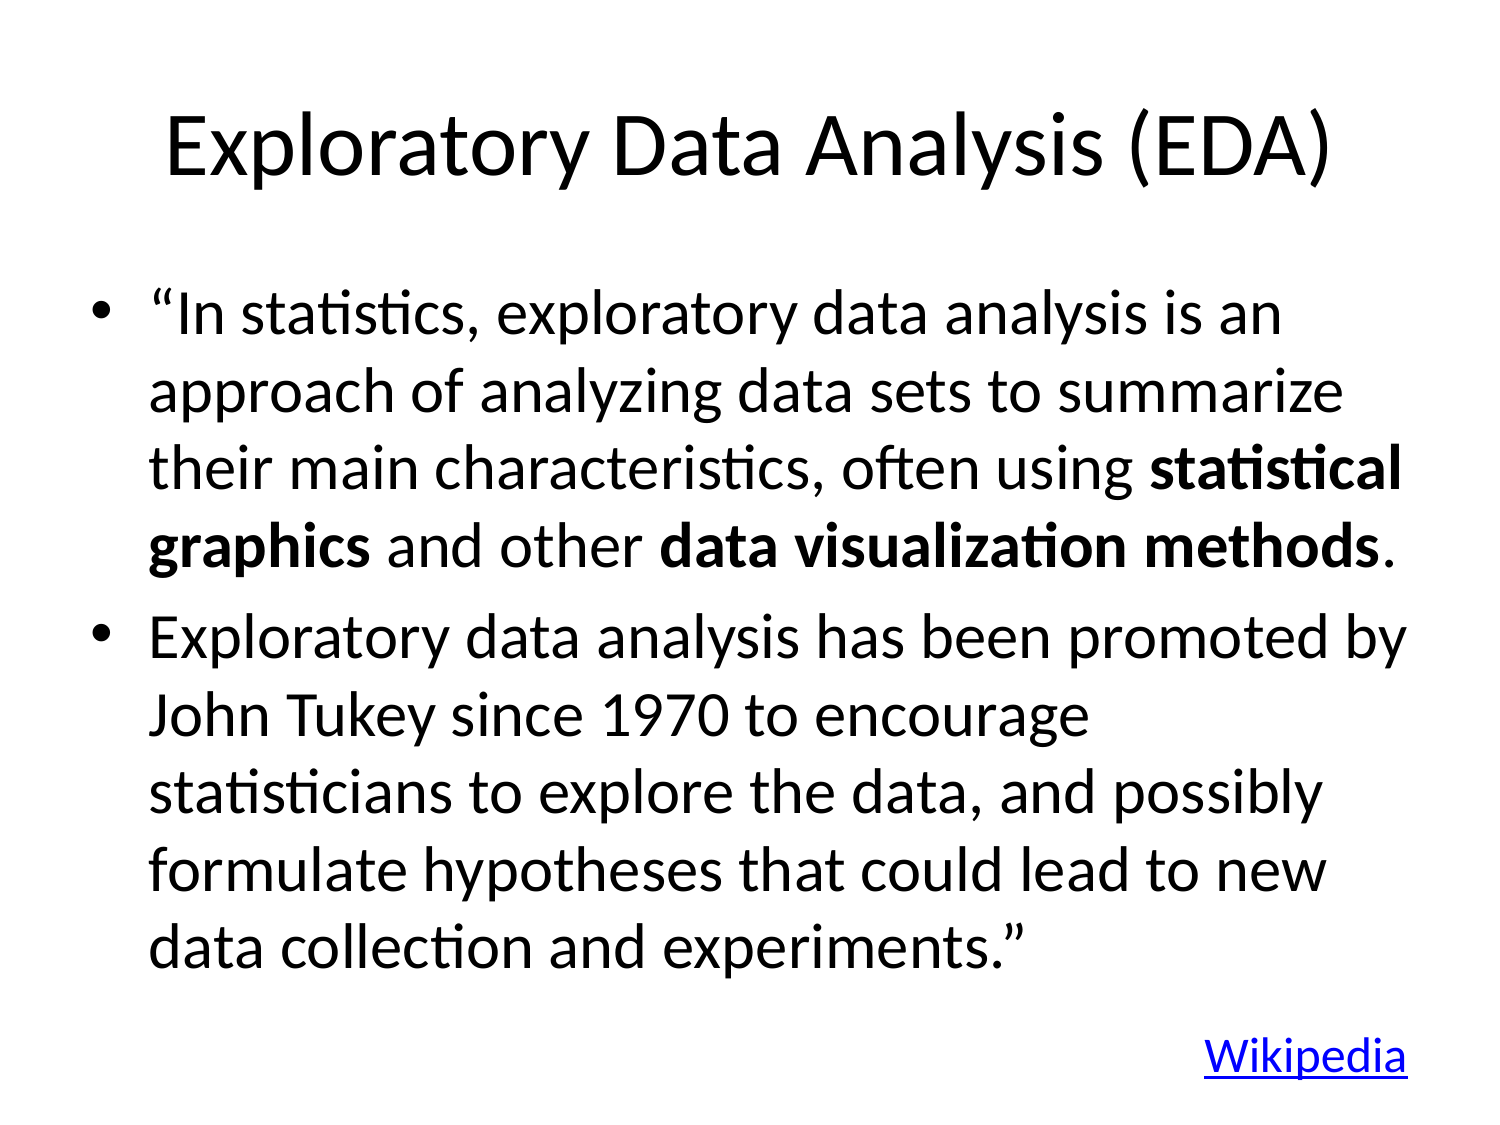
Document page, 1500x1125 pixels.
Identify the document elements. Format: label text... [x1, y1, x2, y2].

list “In statistics, exploratory data analysis is an approach of analyzing data sets to summarize their main characteristics, often using statistical graphics and other data visualization methods. Exploratory data analysis has been promoted by John Tukey since 1970 to encourage statisticians to explore the data, and possibly formulate hypotheses that could lead to new data collection and experiments.” [75, 262, 1425, 1005]
text_box Wikipedia [1187, 1014, 1425, 1090]
title Exploratory Data Analysis (EDA) [75, 45, 1425, 233]
